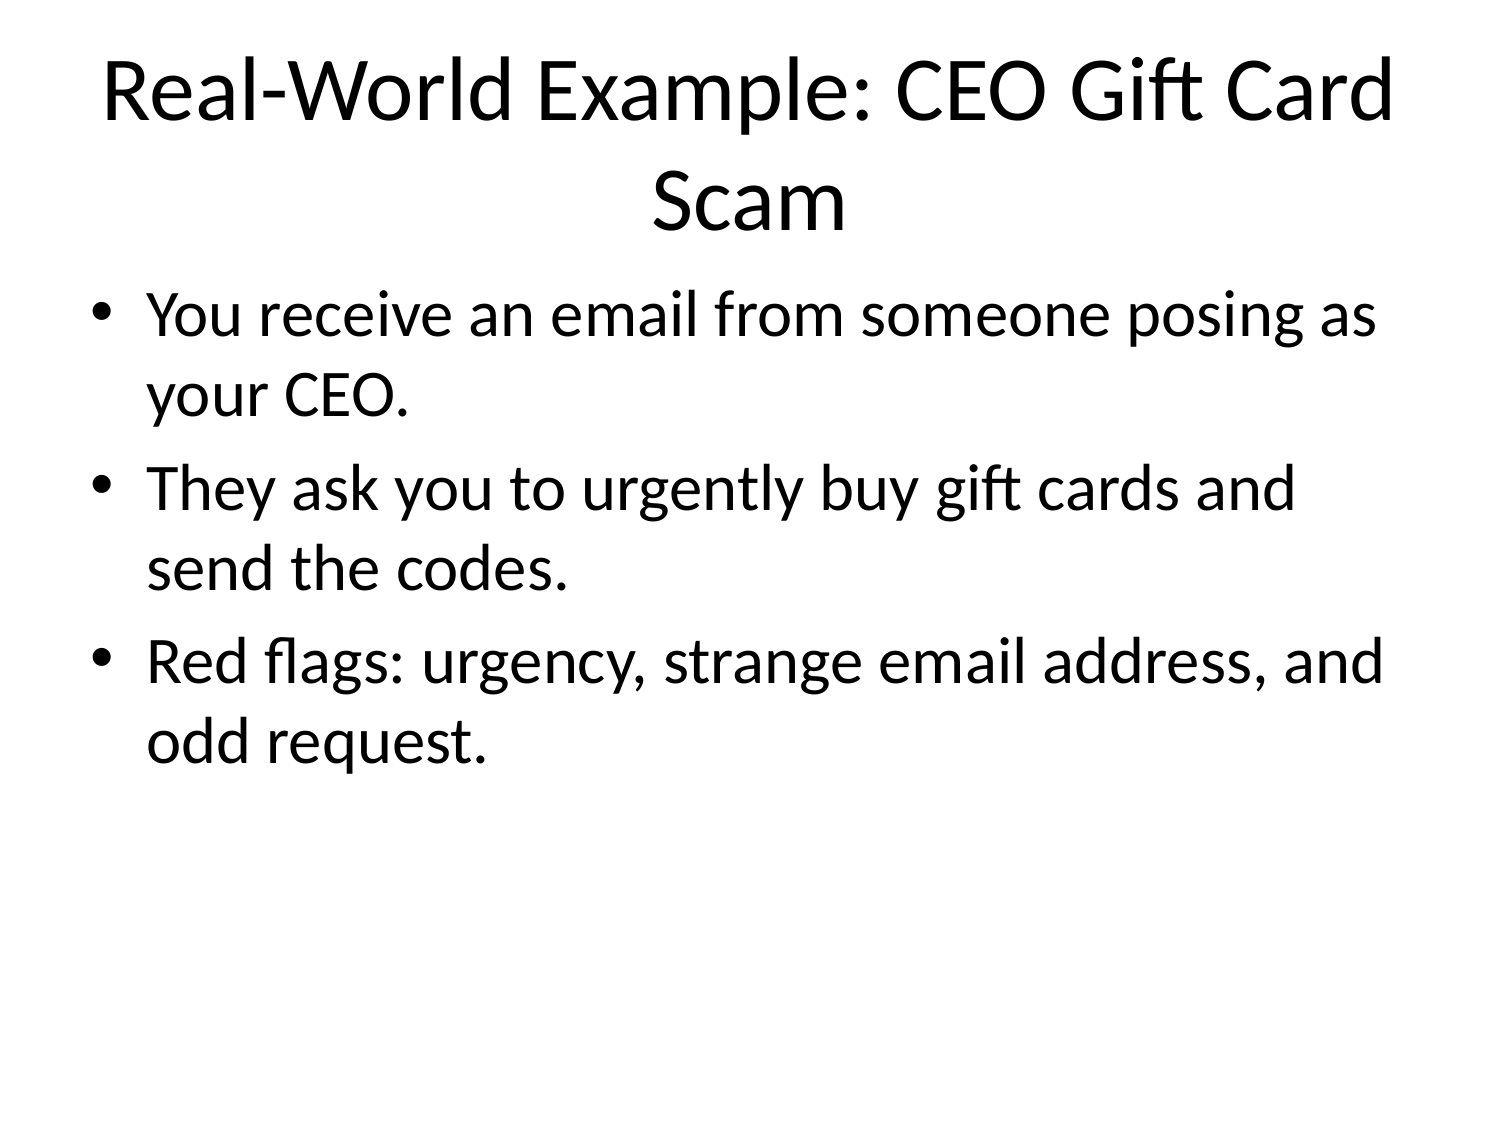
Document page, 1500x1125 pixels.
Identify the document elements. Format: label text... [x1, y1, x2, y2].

title Real-World Example: CEO Gift Card Scam [75, 45, 1425, 233]
list You receive an email from someone posing as your CEO. They ask you to urgently buy gift cards and send the codes. Red flags: urgency, strange email address, and odd request. [75, 262, 1425, 1005]
